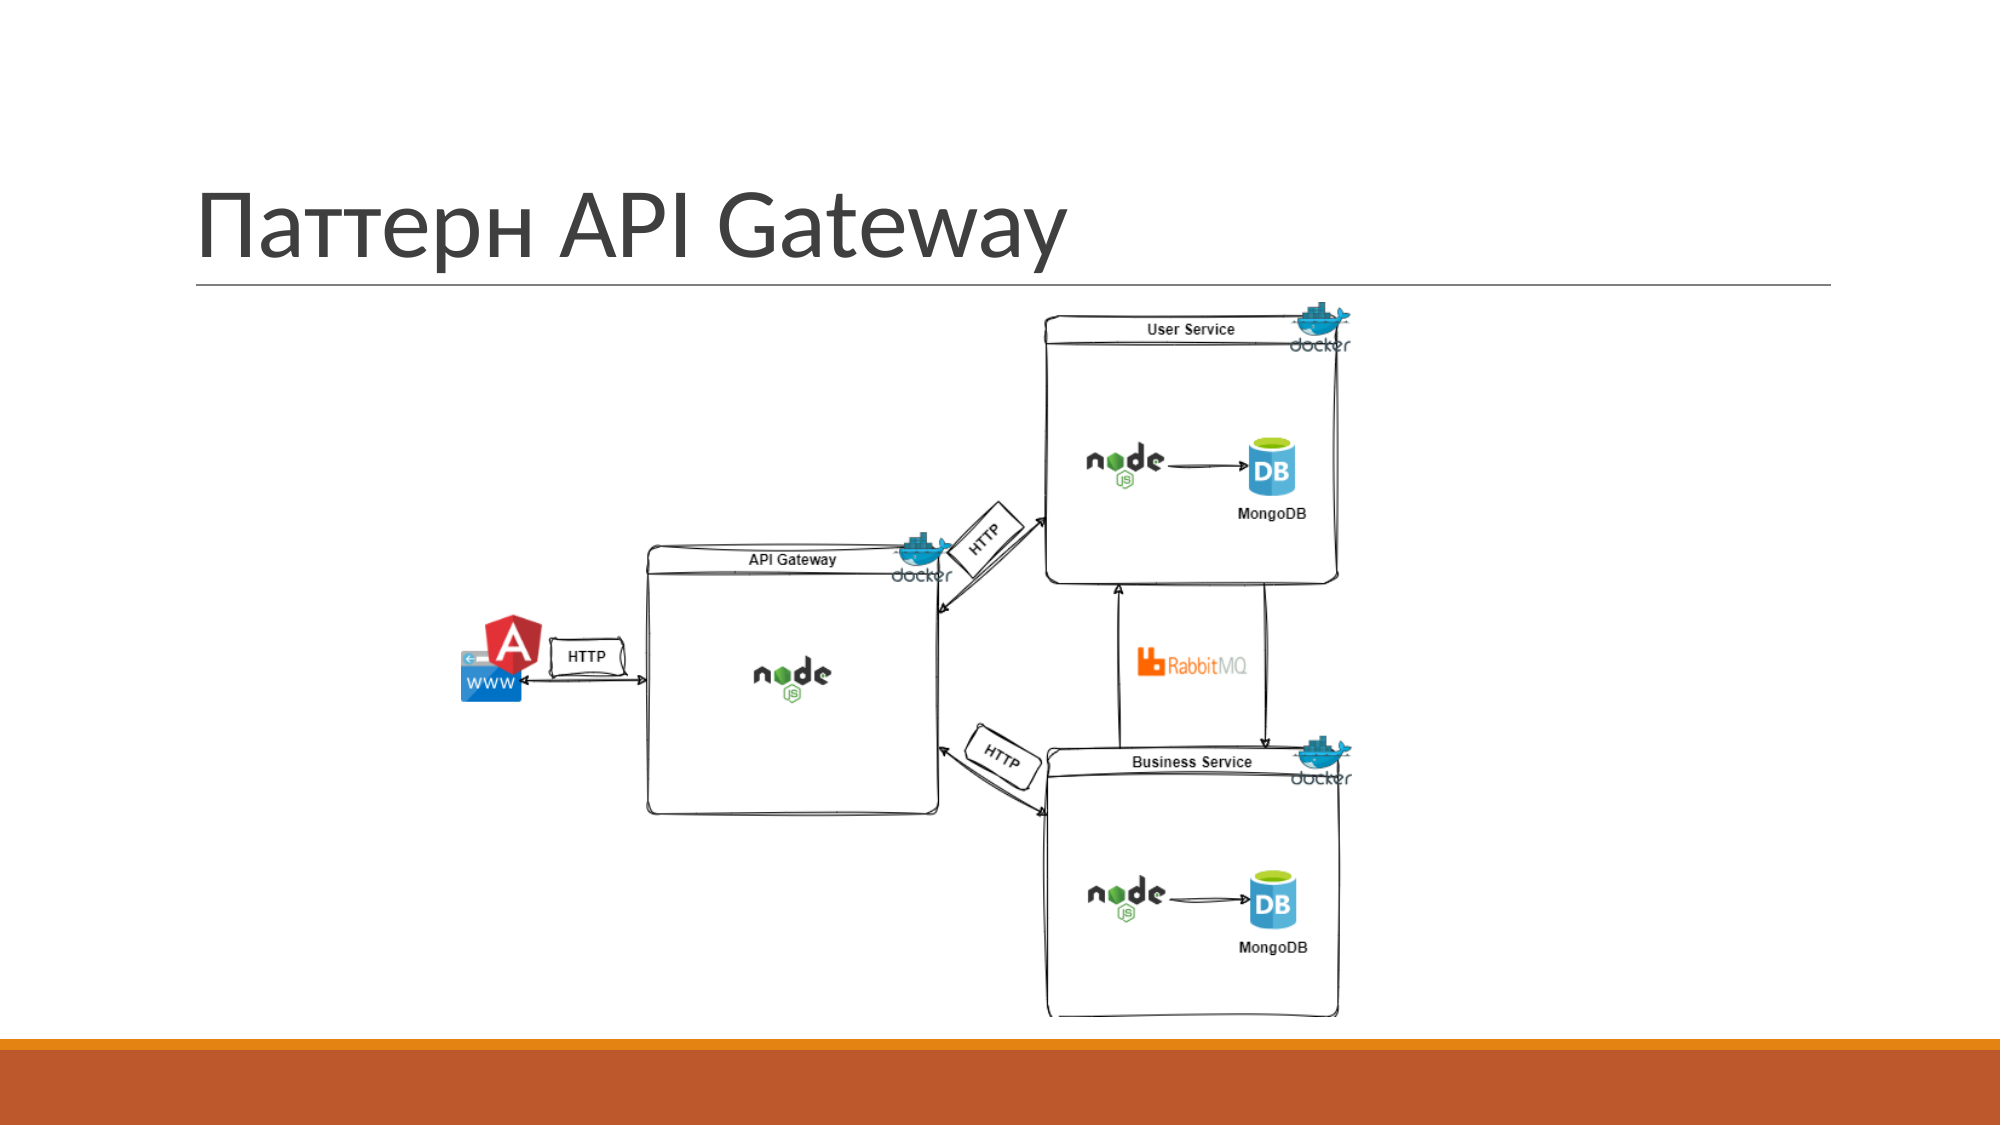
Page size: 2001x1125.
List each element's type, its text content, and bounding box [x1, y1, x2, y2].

title Паттерн API Gateway [180, 47, 1830, 285]
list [460, 302, 1352, 1017]
